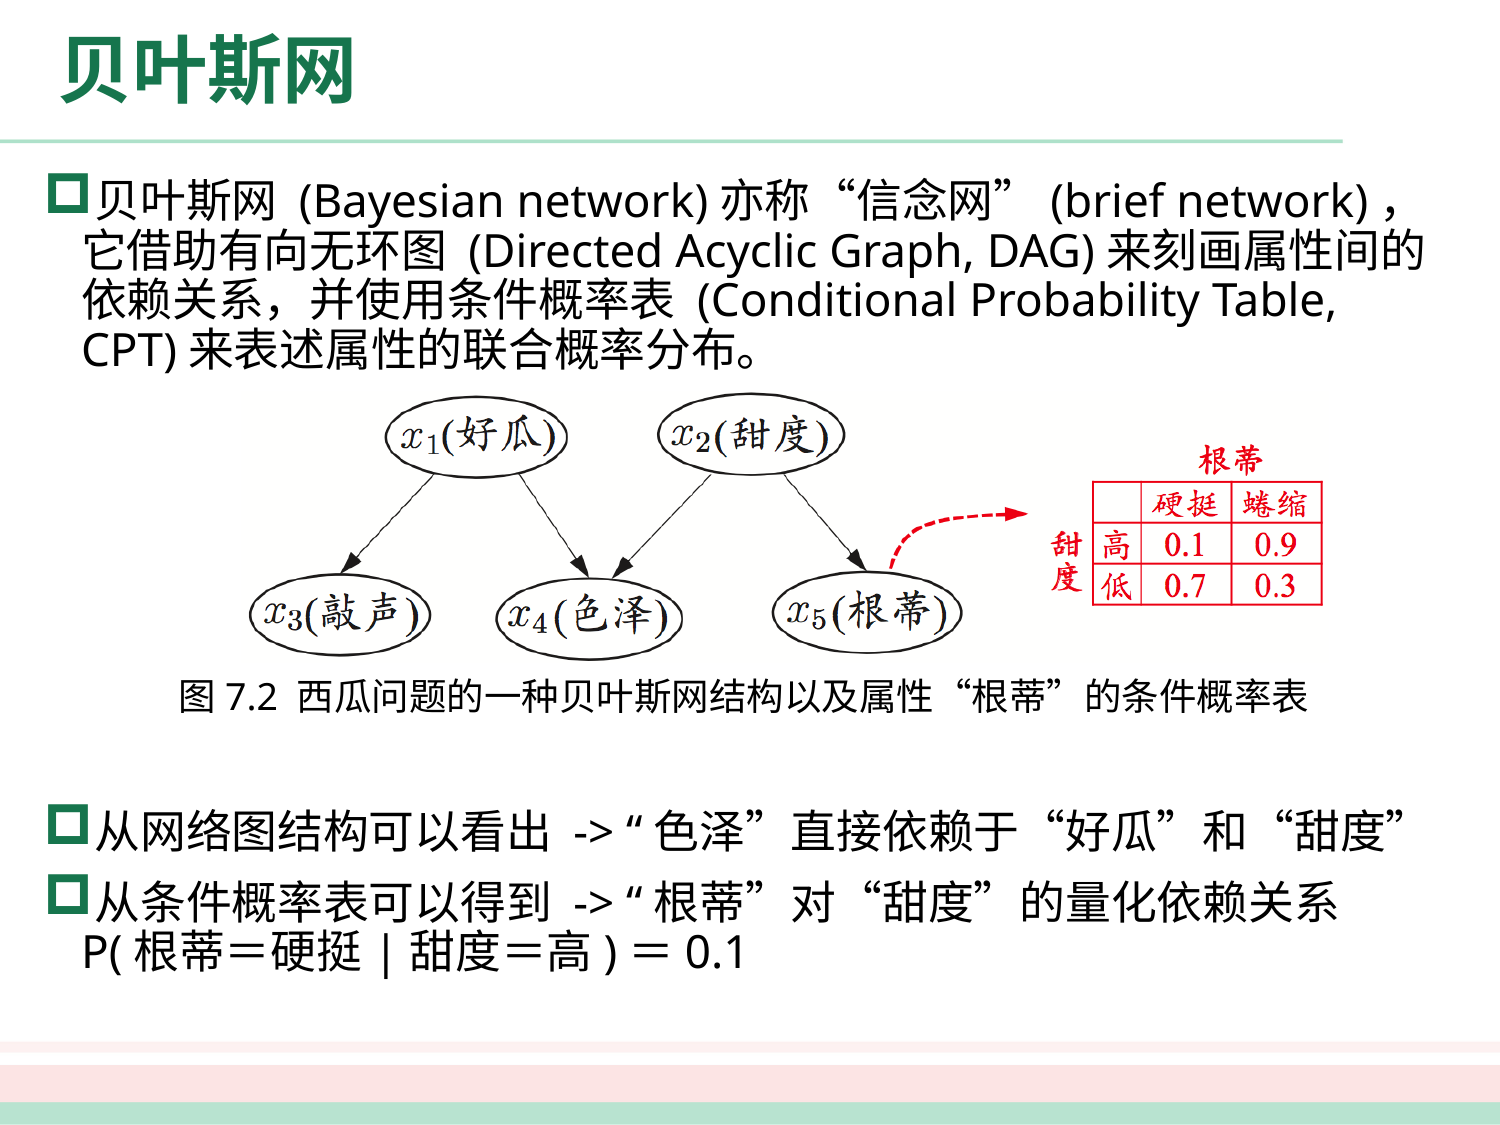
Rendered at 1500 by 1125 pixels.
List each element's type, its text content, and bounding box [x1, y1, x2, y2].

picture [0, 0, 1500, 1125]
list 贝叶斯网 (Bayesian network)亦称“信念网”(brief network)，它借助有向无环图 (Directed Acyclic Graph, DAG)来刻画属性间的依赖关系，并使用条件概率表 (Conditional Probability Table, CPT)来表述属性的联合概率分布。 图7.2 西瓜问题的一种贝叶斯网结构以及属性“根蒂”的条件概率表 从网络图结构可以看出 -> “色泽”直接依赖于“好瓜”和“甜度” 从条件概率表可以得到 -> “根蒂”对“甜度”的量化依赖关系 P(根蒂＝硬挺|甜度＝高)＝0.1 [28, 170, 1460, 1058]
title 贝叶斯网 [42, 8, 1223, 138]
